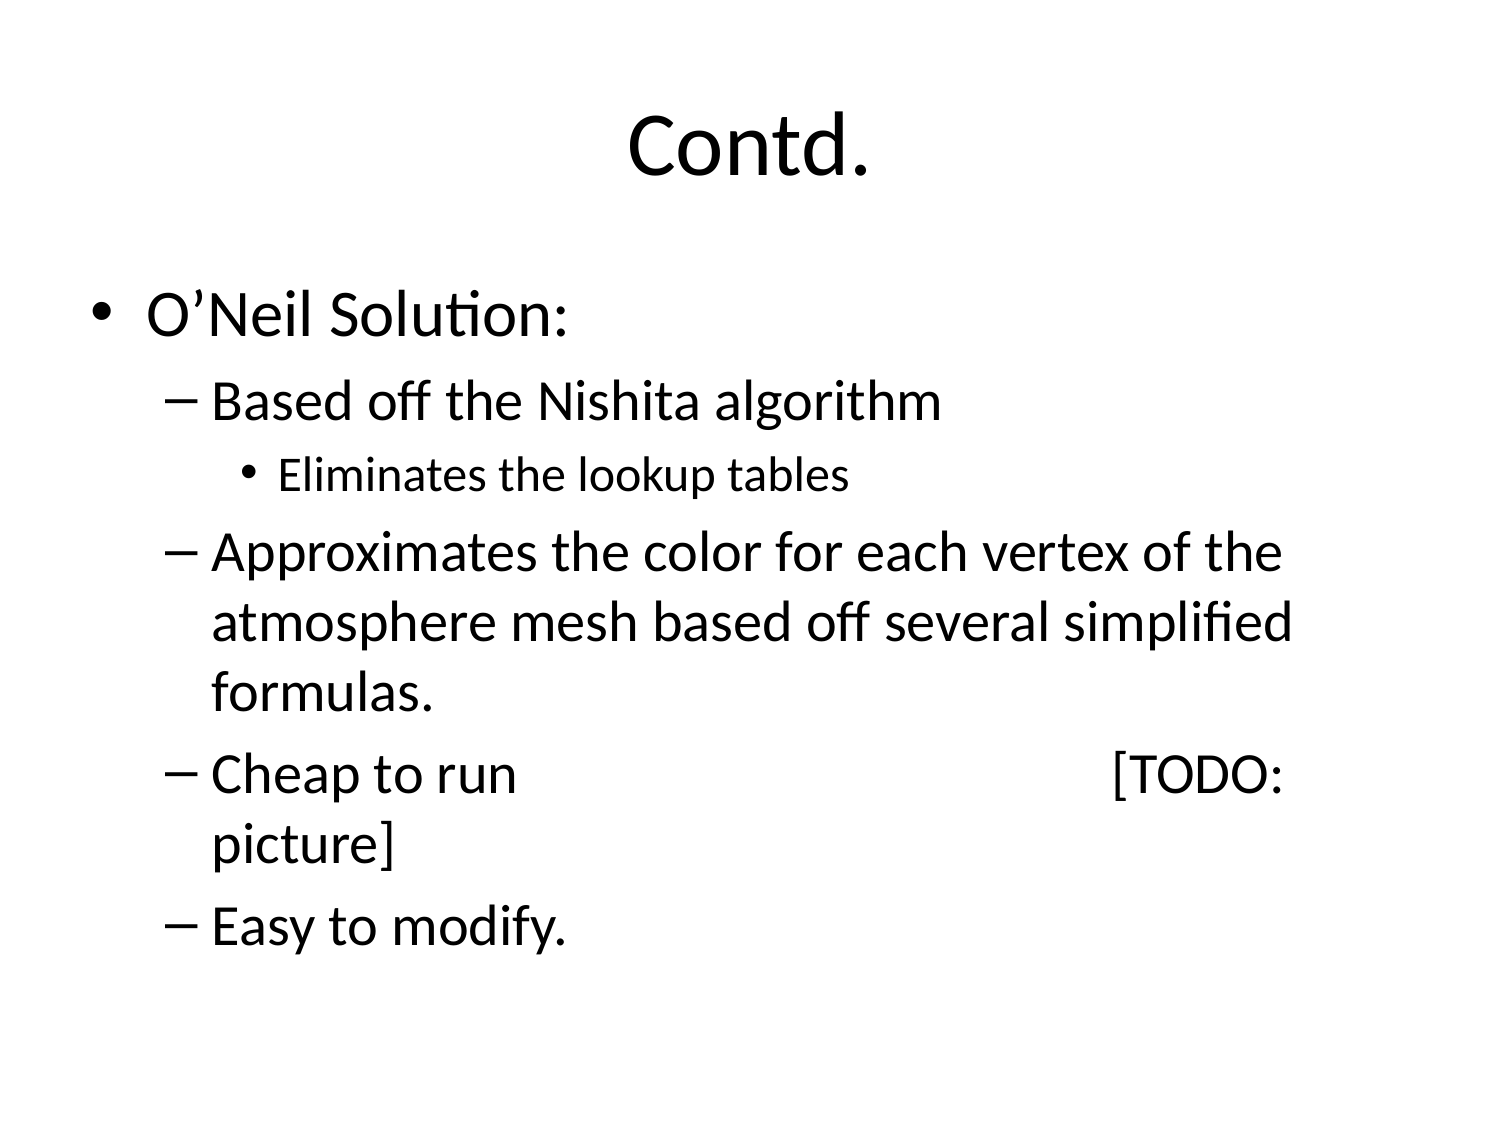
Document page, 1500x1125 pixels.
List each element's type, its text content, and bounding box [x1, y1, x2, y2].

list O’Neil Solution: Based off the Nishita algorithm Eliminates the lookup tables Approximates the color for each vertex of the atmosphere mesh based off several simplified formulas. Cheap to run [TODO: picture] Easy to modify. [75, 262, 1425, 1005]
title Contd. [75, 45, 1425, 233]
